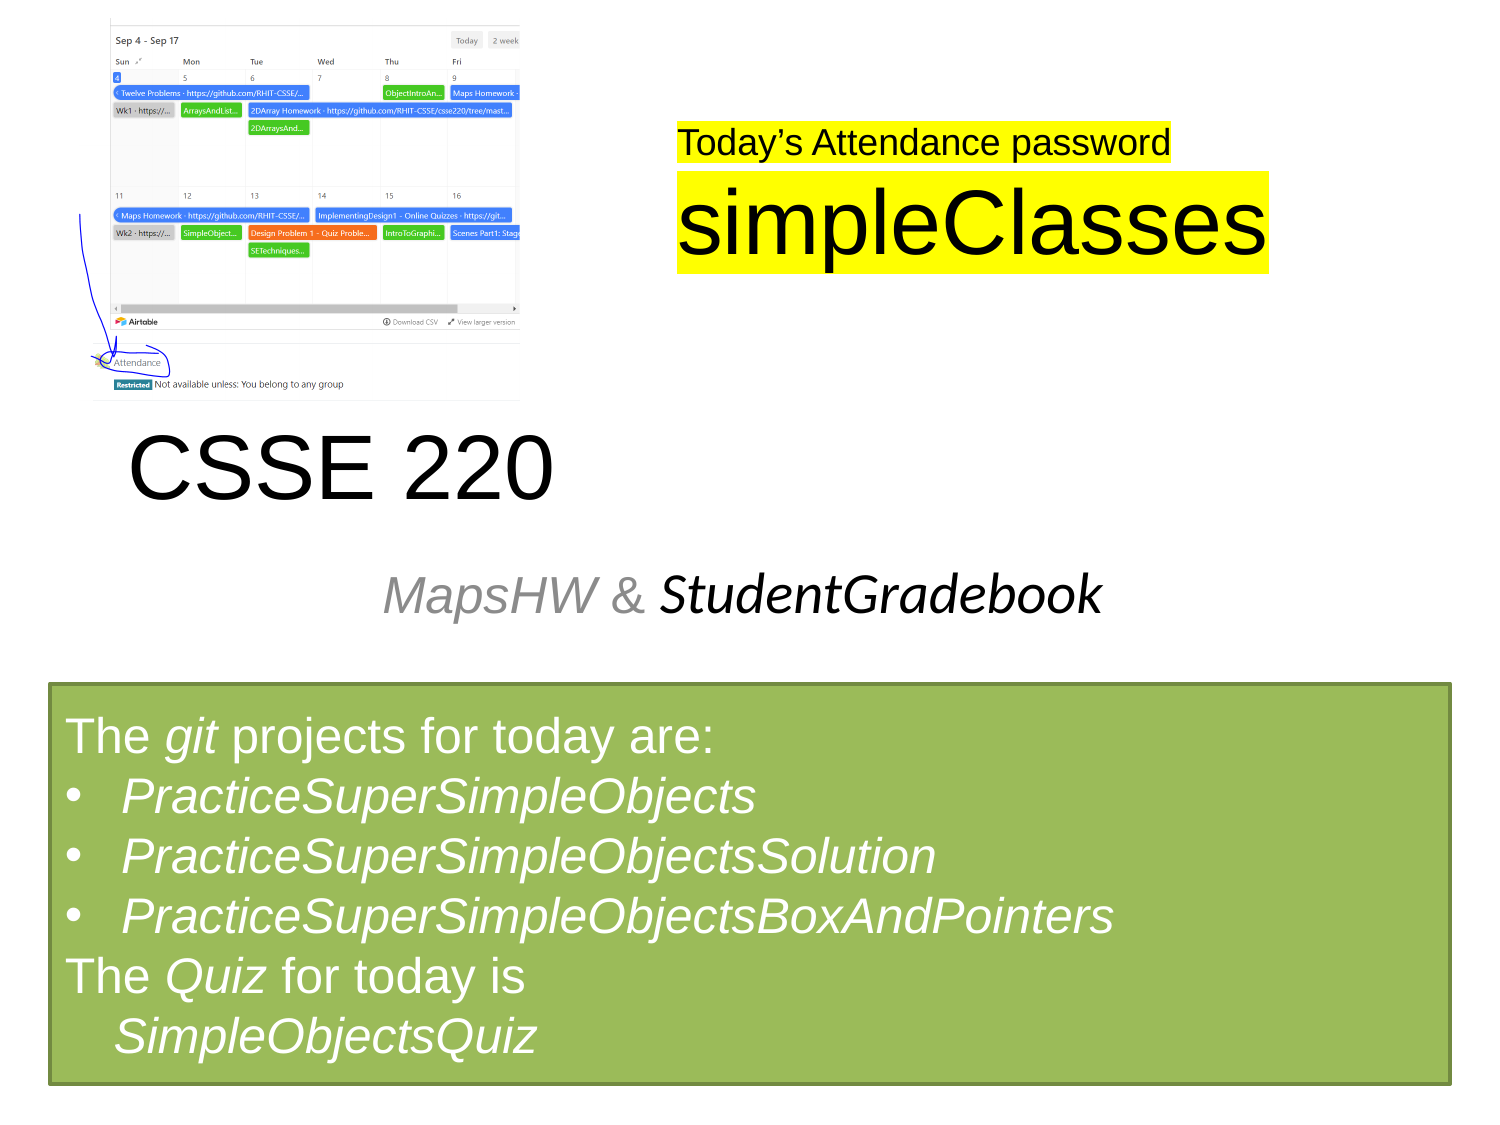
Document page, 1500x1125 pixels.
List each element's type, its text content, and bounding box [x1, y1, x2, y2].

text_box Today’s Attendance password simpleClasses [662, 110, 1421, 280]
text_box The git projects for today are: PracticeSuperSimpleObjects PracticeSuperSimpleObjectsSolution PracticeSuperSimpleObjectsBoxAndPointers The Quiz for today is SimpleObjectsQuiz [48, 682, 1452, 1086]
subtitle MapsHW & StudentGradebook [225, 555, 1275, 682]
picture [79, 18, 521, 401]
title CSSE 220 [112, 349, 1388, 591]
